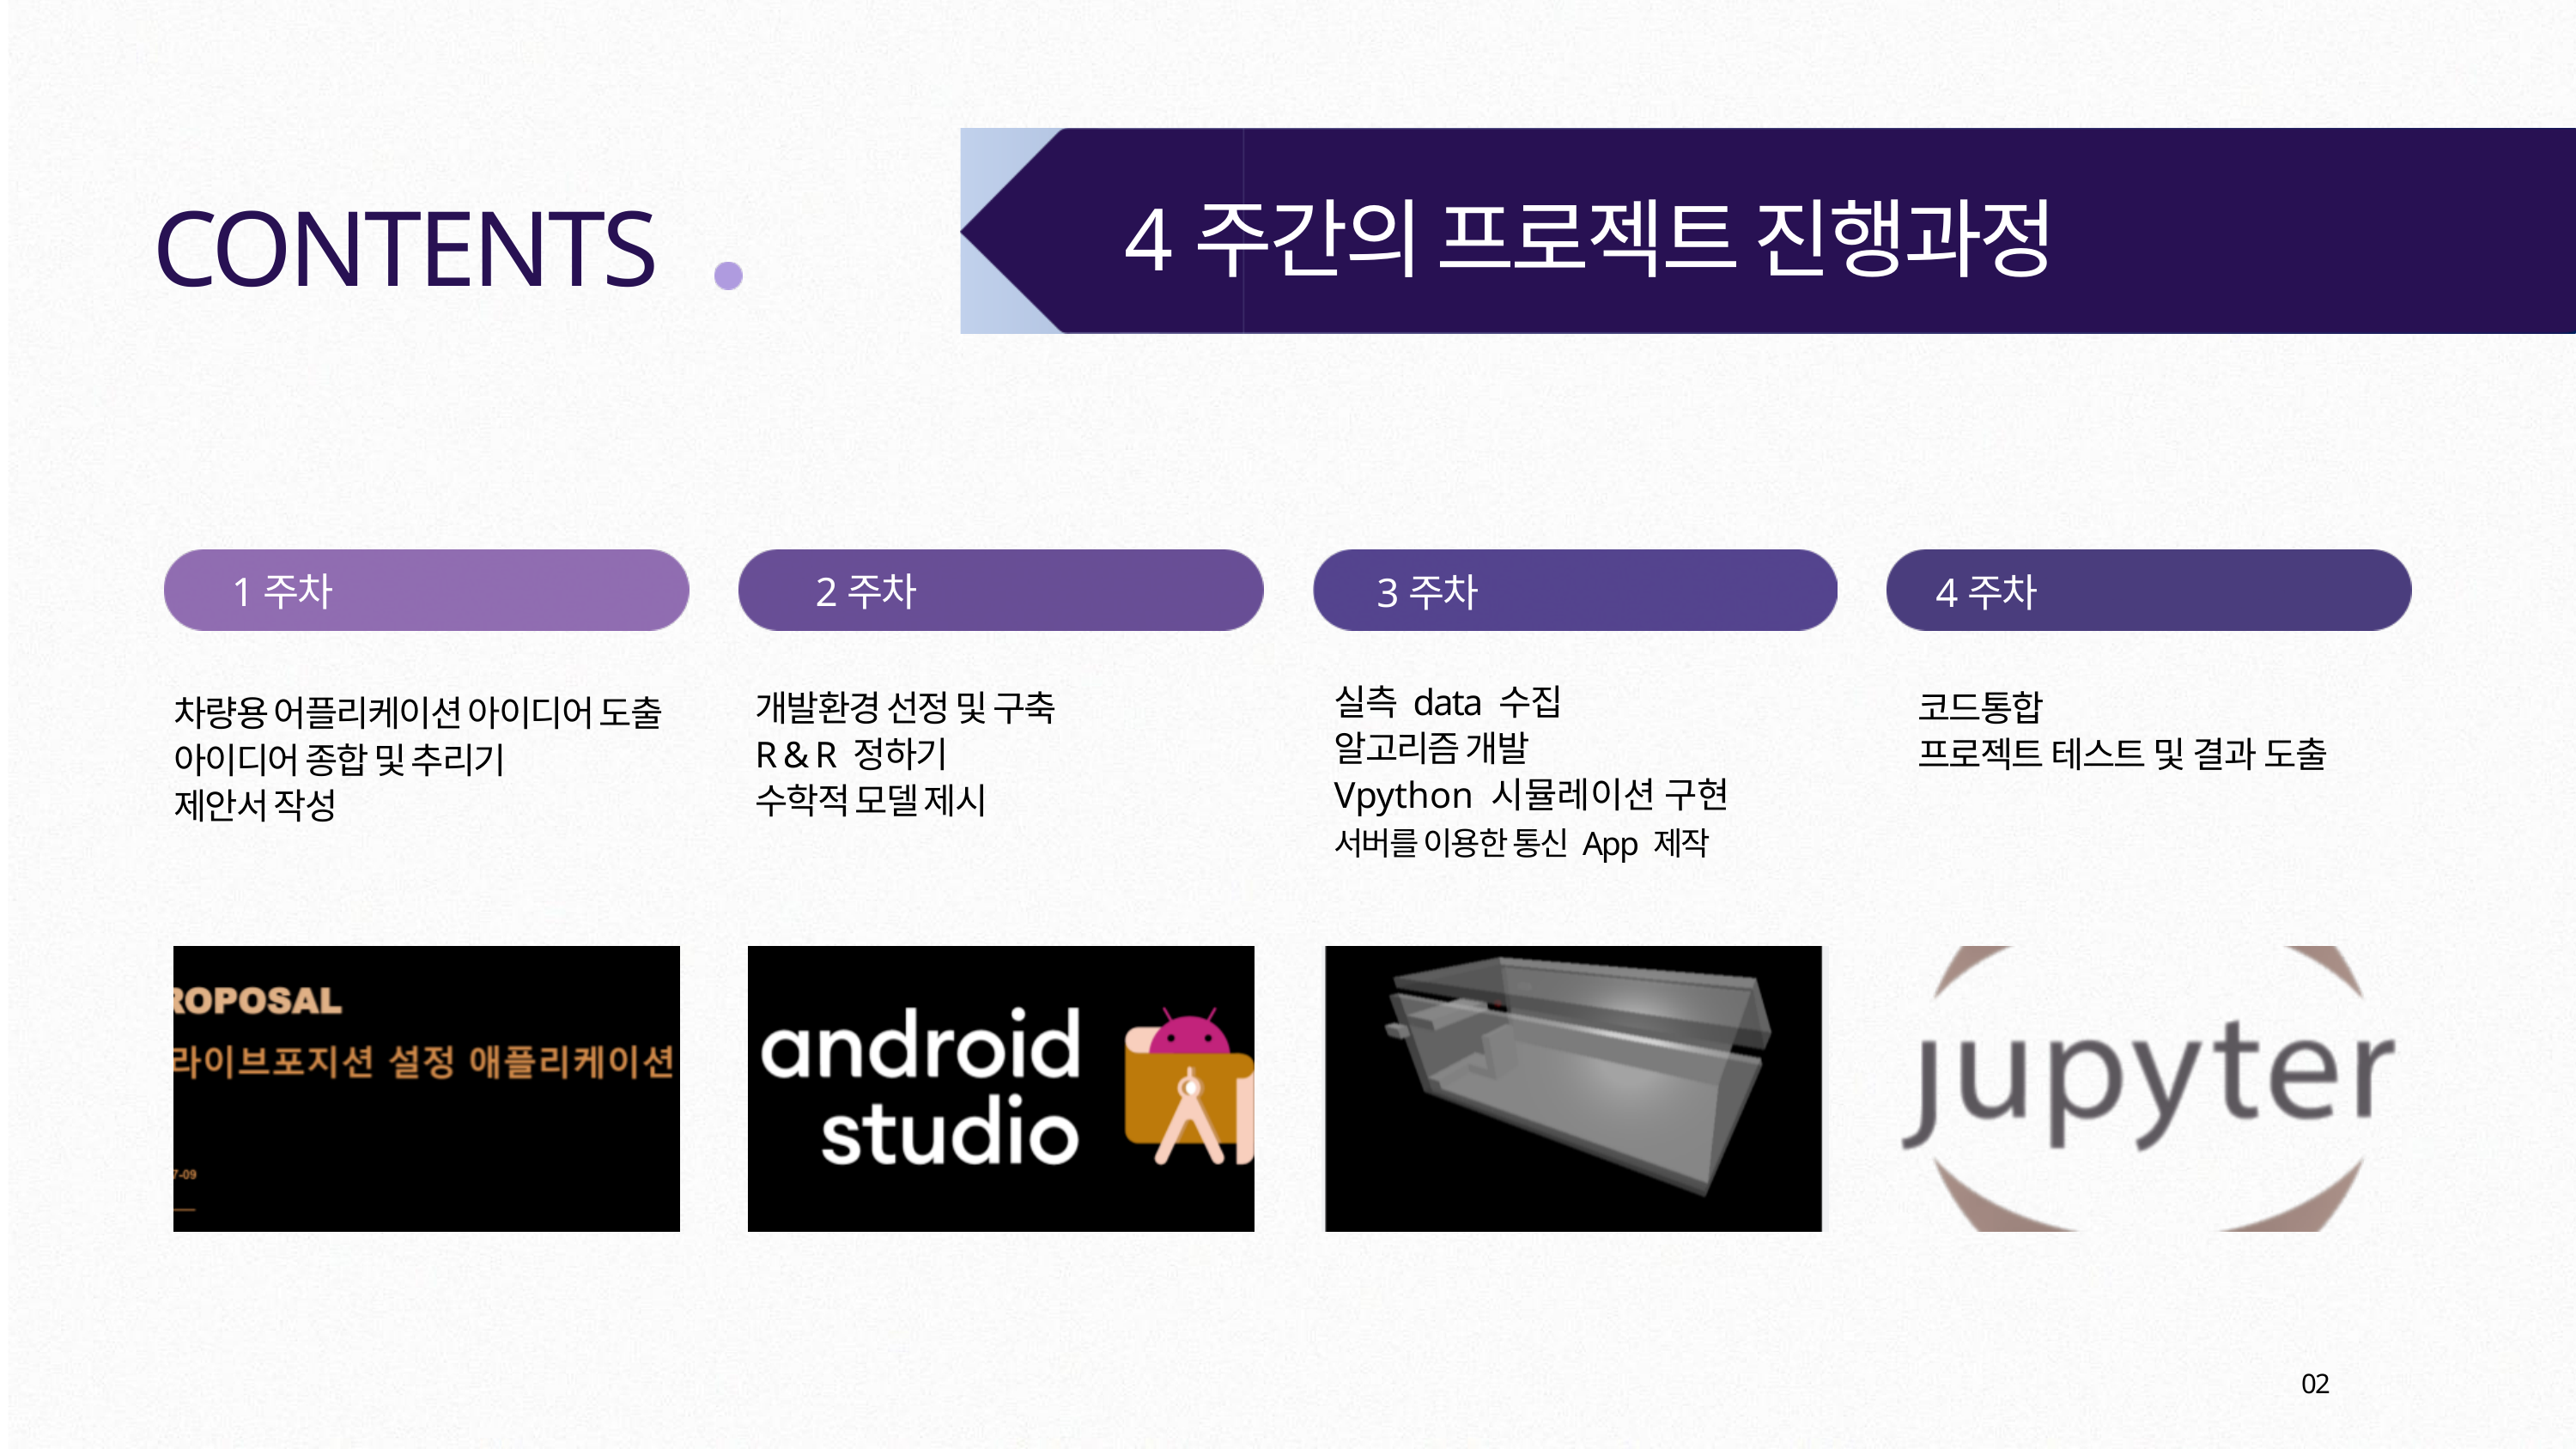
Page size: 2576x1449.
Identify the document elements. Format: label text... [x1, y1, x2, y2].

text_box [738, 549, 1264, 631]
text_box 실측 data 수집 알고리즘 개발 Vpython 시뮬레이션 구현 서버를 이용한 통신 App 제작 [1321, 669, 1814, 894]
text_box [164, 549, 690, 631]
picture [8, 0, 2576, 1449]
text_box 개발환경 선정 및 구축 R & R 정하기 수학적 모델 제시 [742, 675, 1267, 900]
text_box 차량용 어플리케이션 아이디어 도출 아이디어 종합 및 추리기 제안서 작성 [161, 681, 739, 906]
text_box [1886, 549, 2412, 631]
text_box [714, 262, 743, 291]
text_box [747, 946, 1255, 1232]
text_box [1312, 549, 1838, 631]
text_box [173, 946, 680, 1232]
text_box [1321, 946, 1829, 1232]
text_box 02 [2164, 1360, 2343, 1412]
text_box CONTENTS [139, 176, 1247, 377]
text_box 코드통합 프로젝트 테스트 및 결과 도출 [1905, 675, 2397, 826]
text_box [1896, 946, 2403, 1232]
